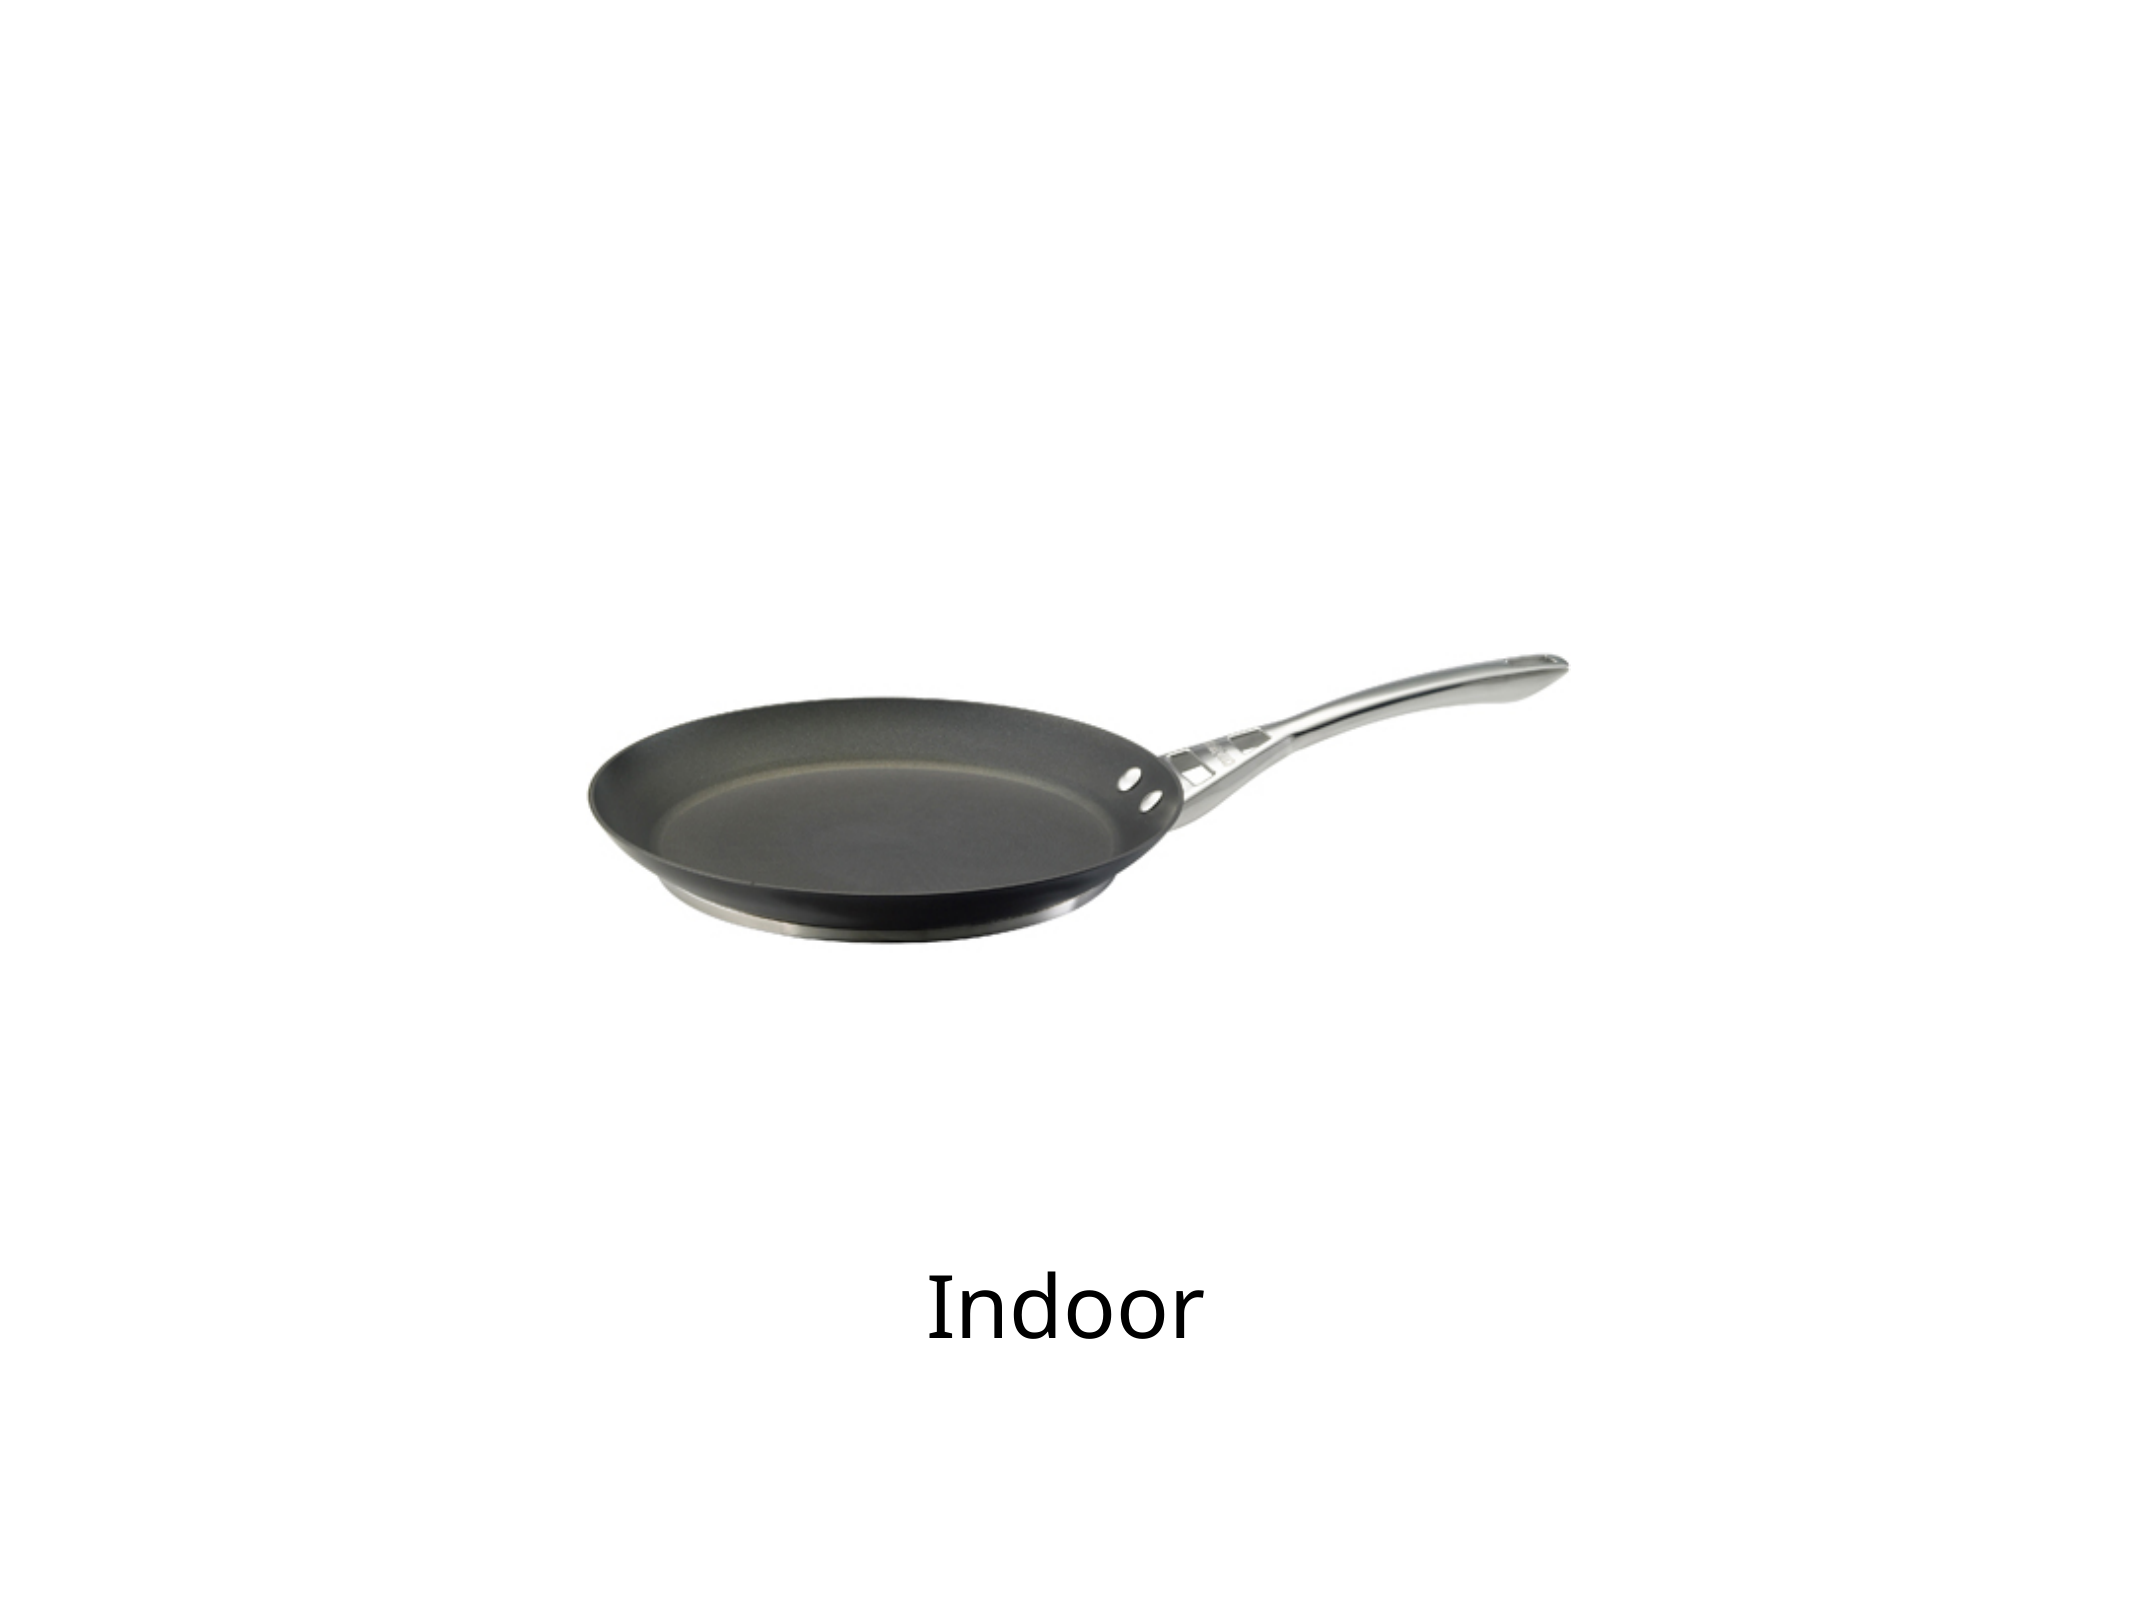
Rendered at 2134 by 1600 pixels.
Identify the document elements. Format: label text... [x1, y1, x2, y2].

picture [585, 305, 1571, 1292]
text_box Indoor [917, 1298, 1214, 1364]
